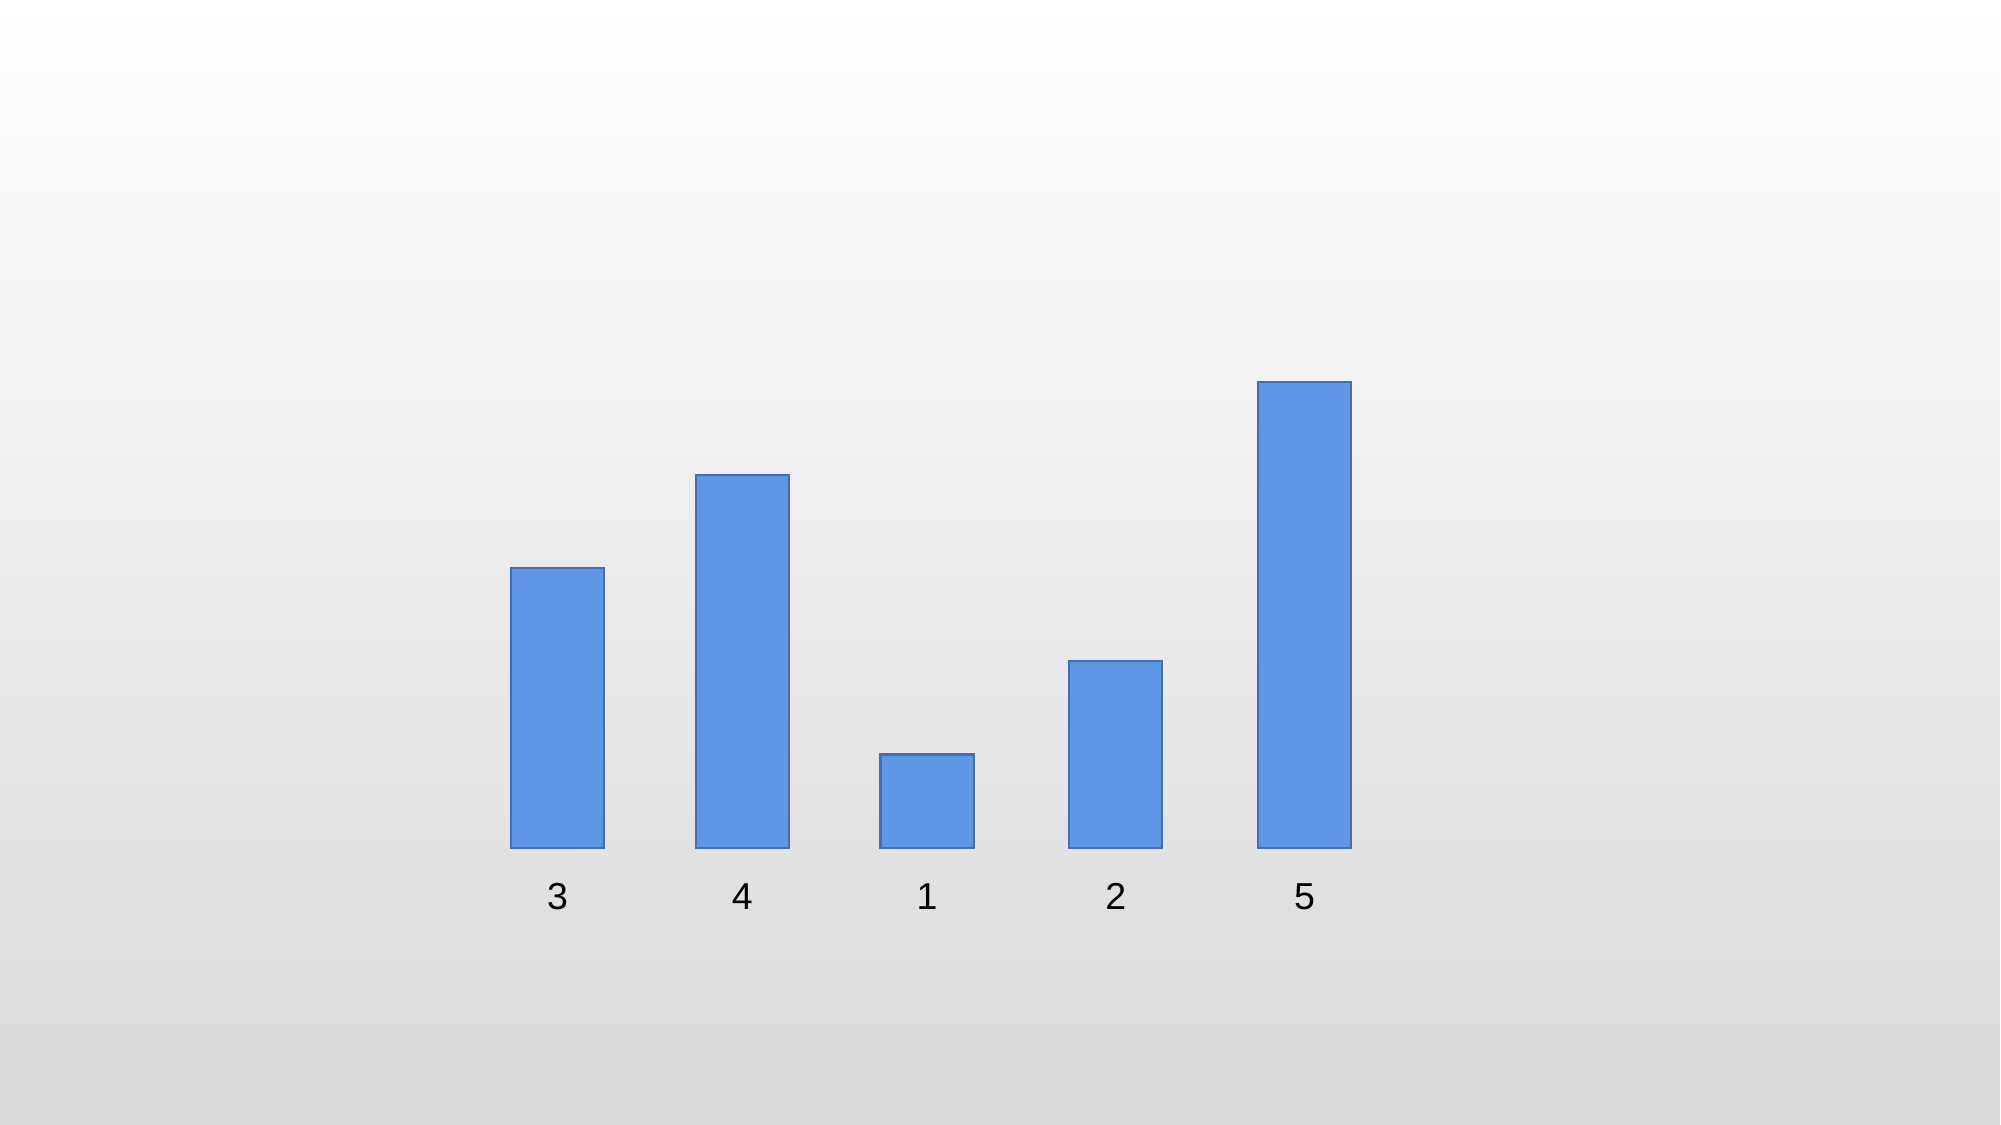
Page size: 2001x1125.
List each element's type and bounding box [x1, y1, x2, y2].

text_box [1257, 381, 1352, 925]
text_box [510, 568, 605, 925]
text_box [880, 754, 974, 925]
text_box [1069, 661, 1163, 925]
text_box [695, 475, 789, 925]
